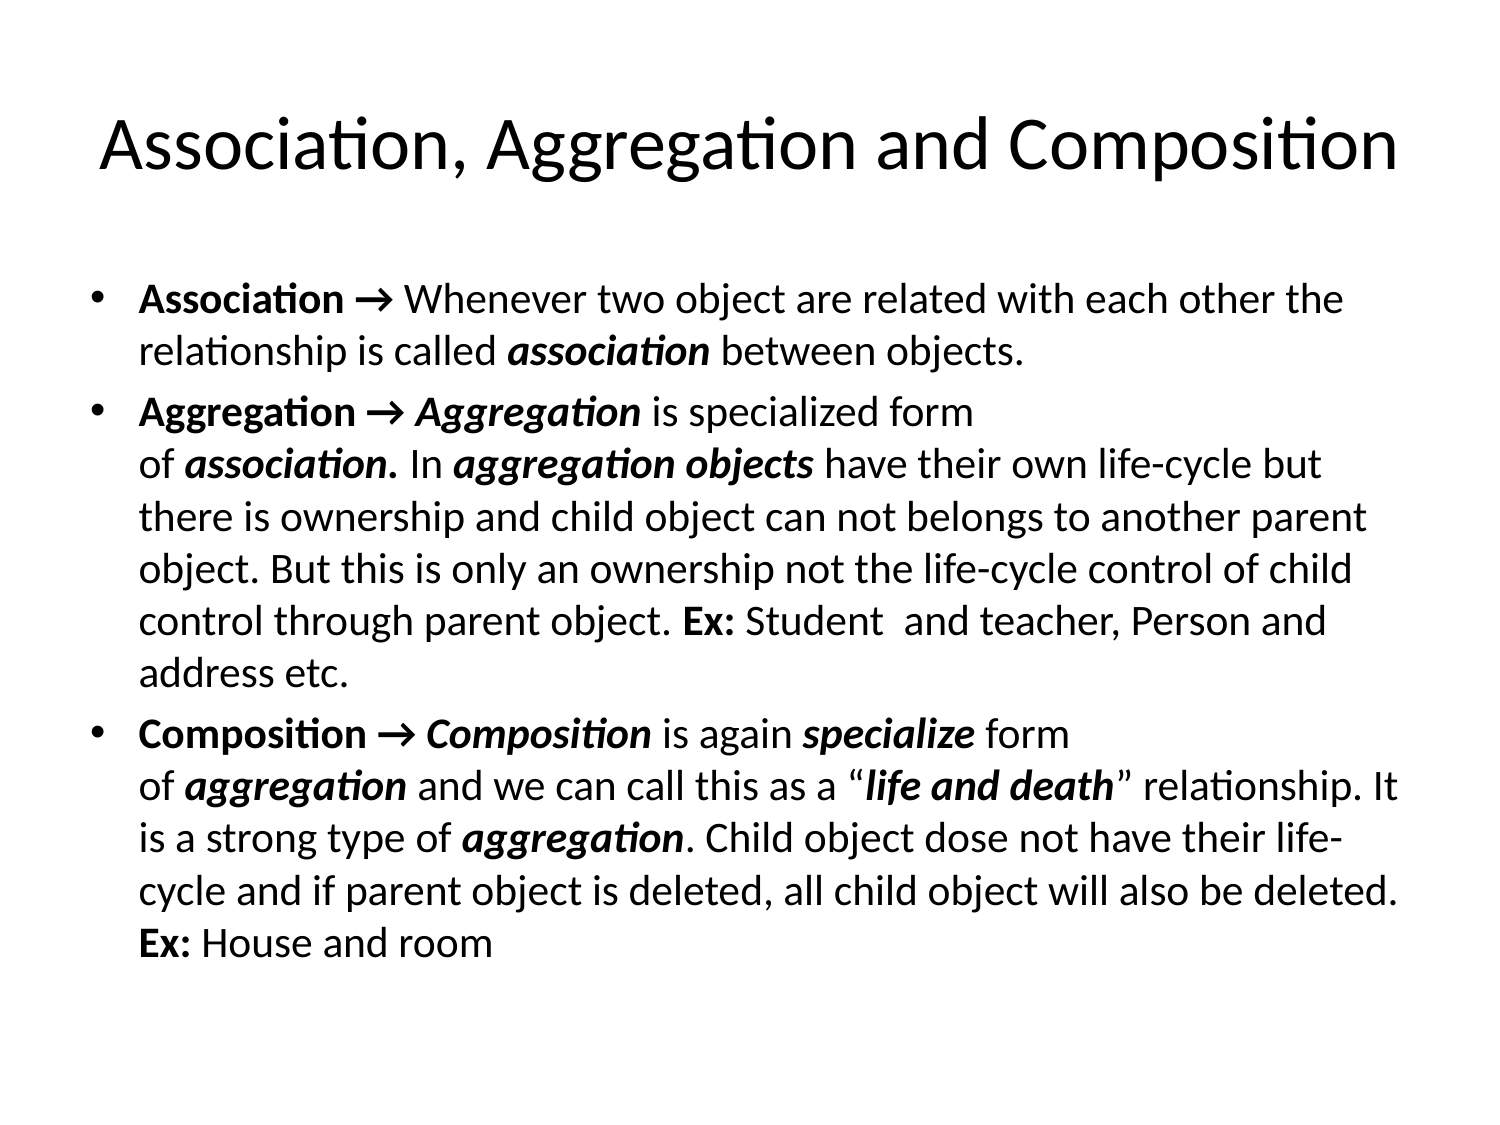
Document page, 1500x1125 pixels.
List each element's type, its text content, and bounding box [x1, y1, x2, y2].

title Association, Aggregation and Composition [75, 45, 1425, 233]
list Association → Whenever two object are related with each other the relationship is called association between objects. Aggregation → Aggregation is specialized form of association. In aggregation objects have their own life-cycle but there is ownership and child object can not belongs to another parent object. But this is only an ownership not the life-cycle control of child control through parent object. Ex: Student and teacher, Person and address etc. Composition → Composition is again specialize form of aggregation and we can call this as a “life and death” relationship. It is a strong type of aggregation. Child object dose not have their life-cycle and if parent object is deleted, all child object will also be deleted. Ex: House and room [75, 262, 1425, 1005]
